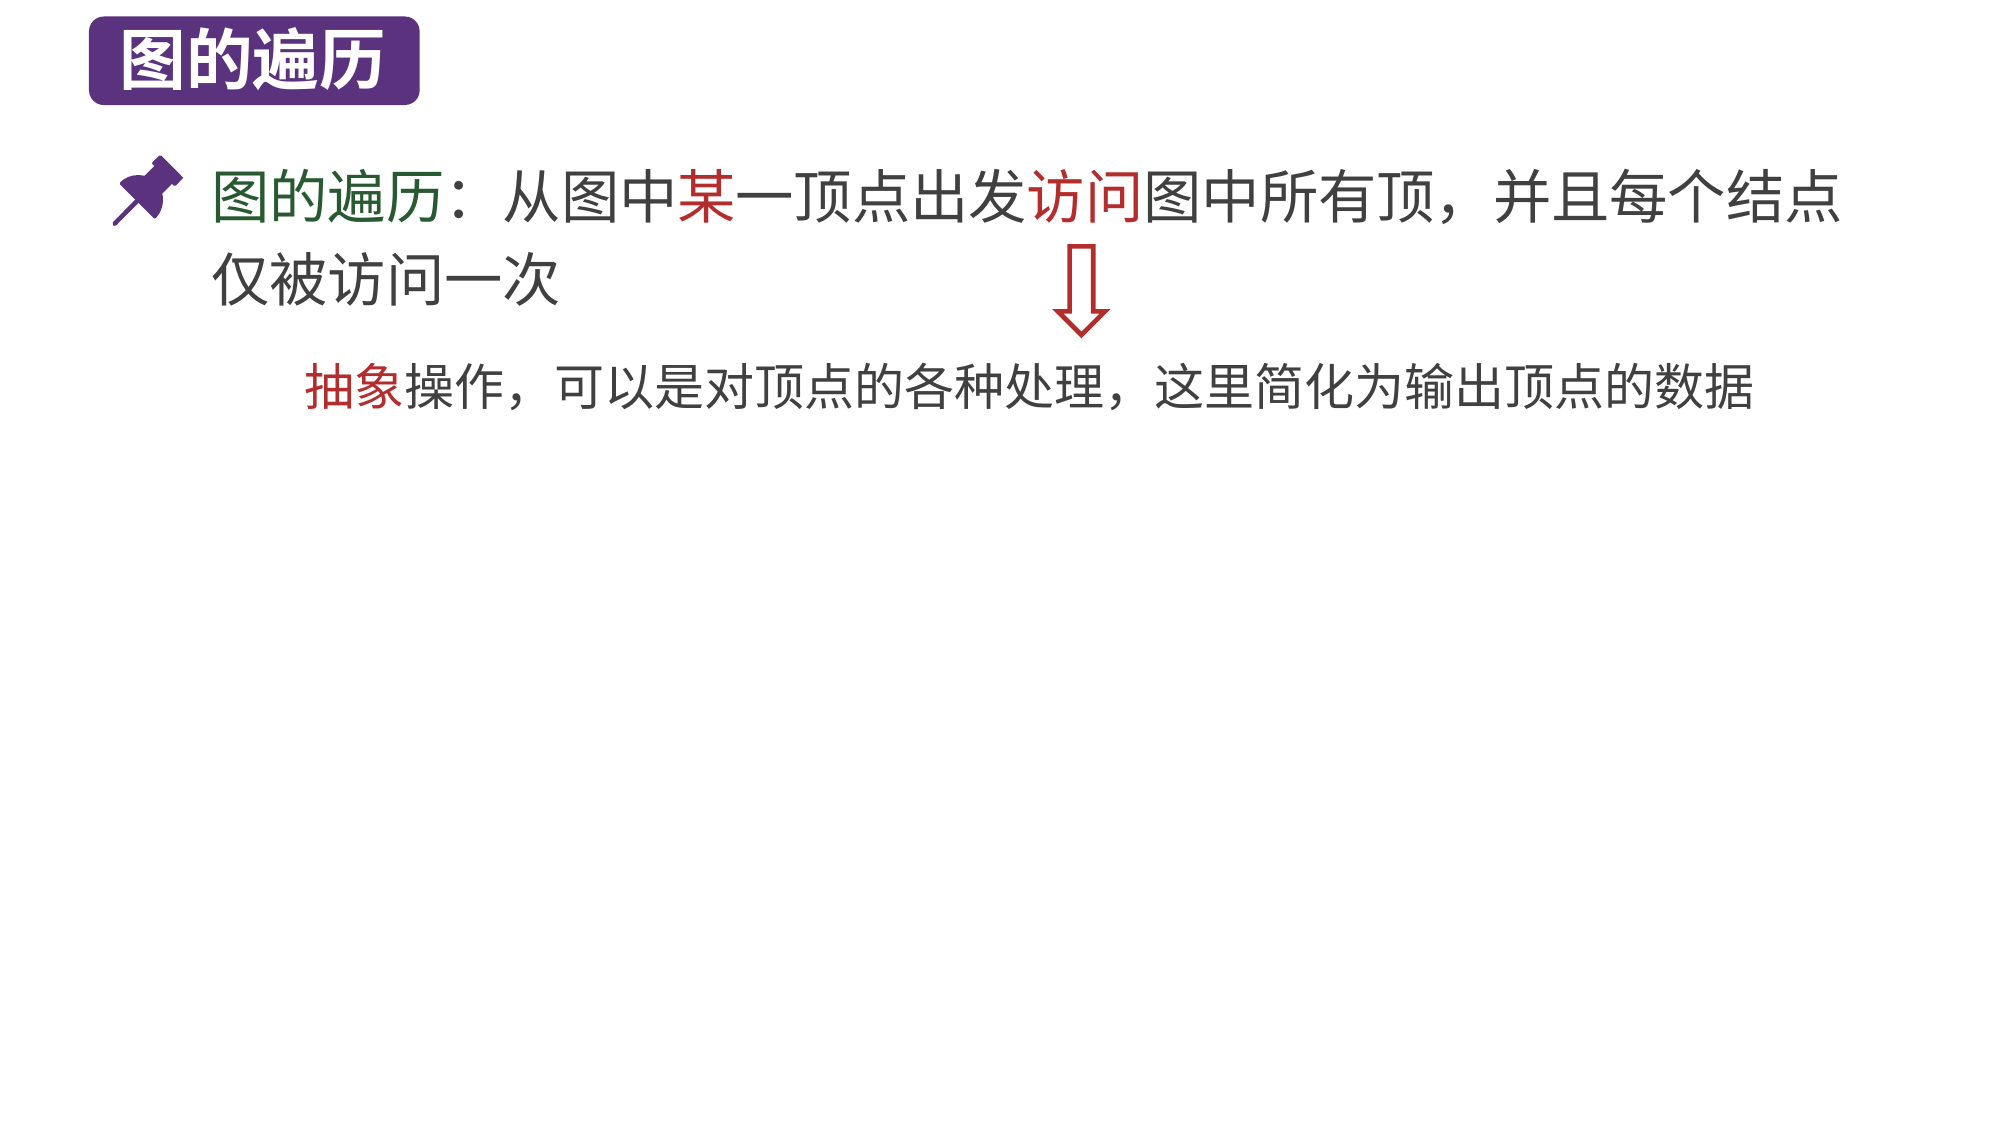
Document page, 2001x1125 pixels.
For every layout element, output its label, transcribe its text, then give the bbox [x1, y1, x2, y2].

text_box [413, 17, 421, 104]
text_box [112, 139, 1891, 323]
text_box [87, 15, 411, 107]
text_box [289, 246, 1804, 424]
text_box 图的遍历 [104, 10, 413, 105]
